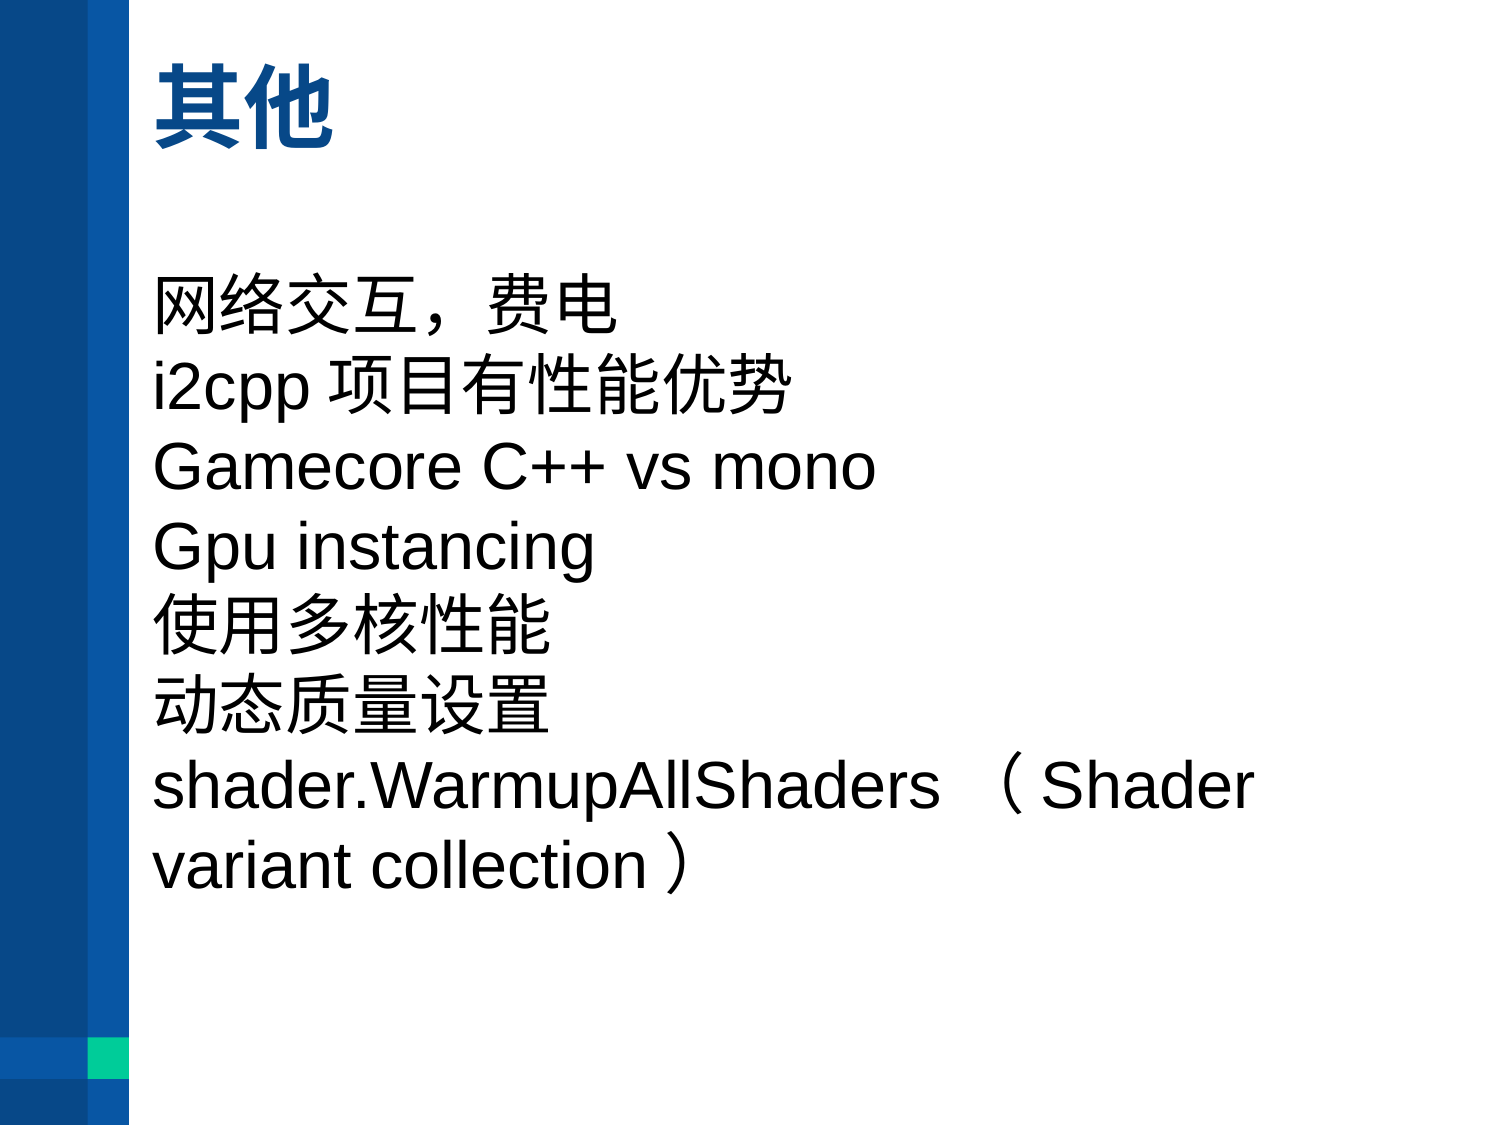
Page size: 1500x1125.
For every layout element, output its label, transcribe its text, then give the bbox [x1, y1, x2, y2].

title 其他 [137, 32, 1451, 221]
list 网络交互，费电 i2cpp项目有性能优势 Gamecore C++ vs mono Gpu instancing 使用多核性能 动态质量设置 shader.WarmupAllShaders（Shader variant collection） [137, 254, 1451, 989]
